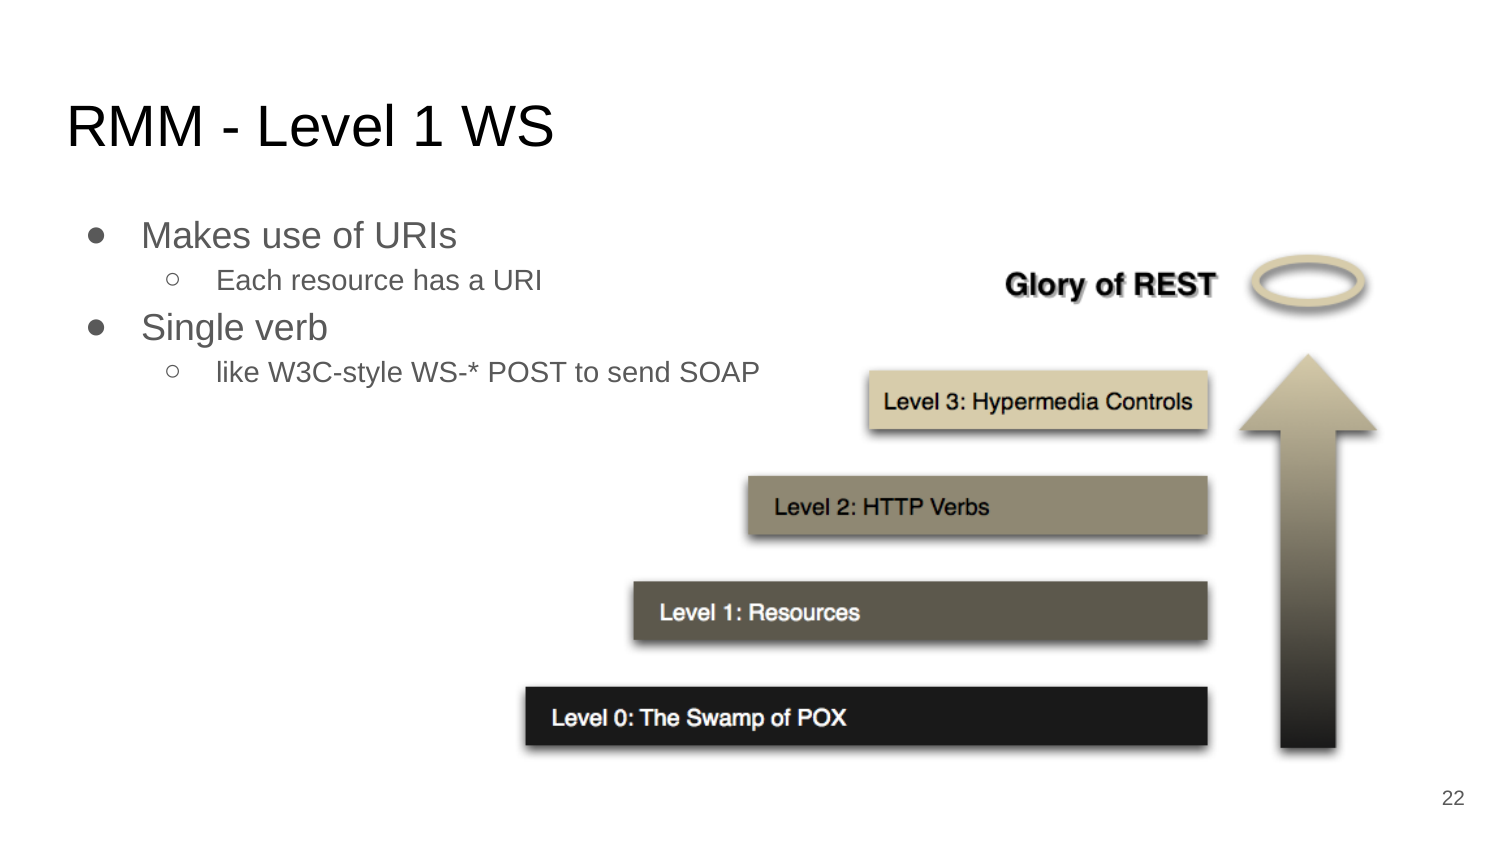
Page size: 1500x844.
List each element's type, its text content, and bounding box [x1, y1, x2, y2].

slide_number ‹#› [1389, 764, 1480, 830]
list Makes use of URIs Each resource has a URI Single verb like W3C-style WS-* POST to send SOAP [51, 189, 1449, 750]
picture [514, 247, 1391, 766]
title RMM - Level 1 WS [51, 72, 1449, 167]
